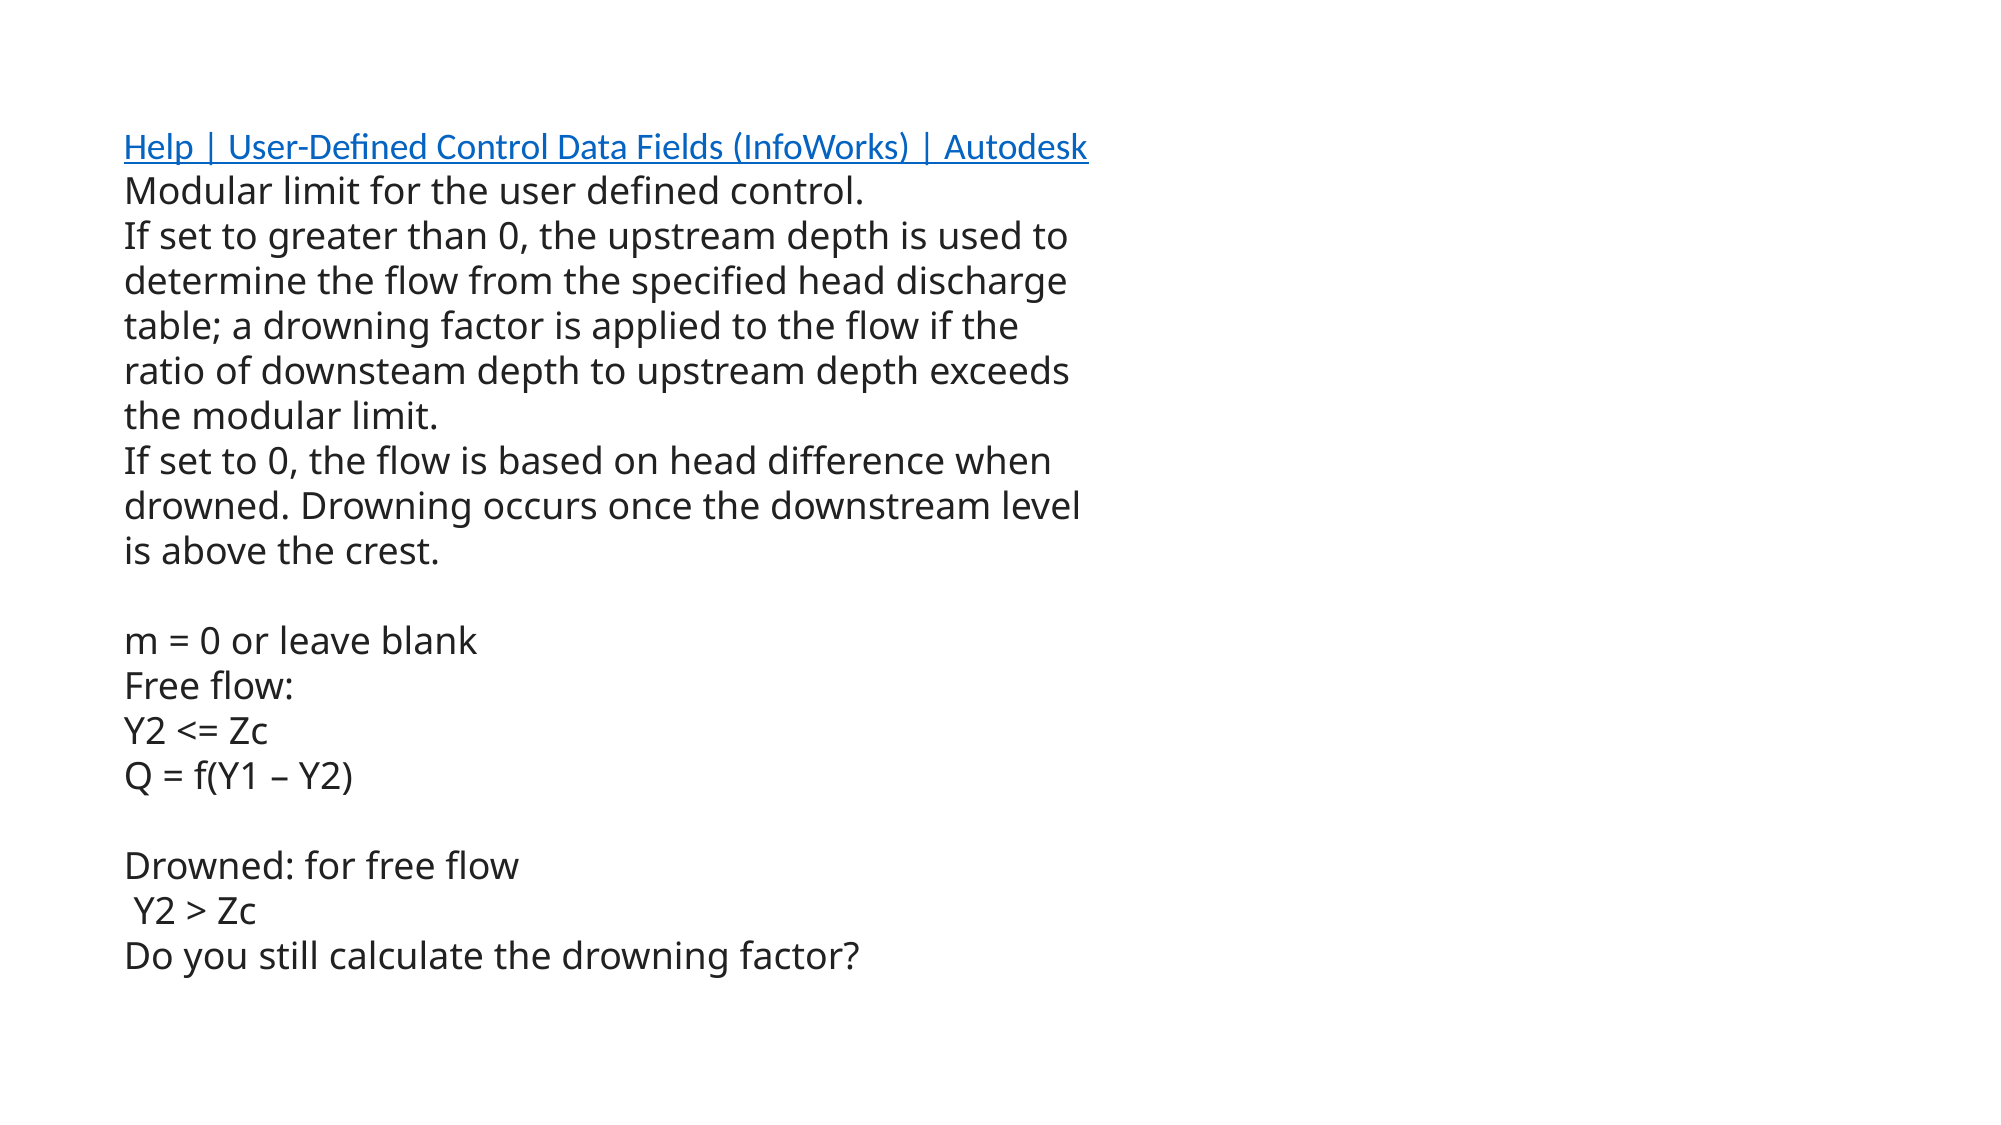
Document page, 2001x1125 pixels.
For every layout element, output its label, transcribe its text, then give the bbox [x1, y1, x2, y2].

text_box Help | User-Defined Control Data Fields (InfoWorks) | Autodesk Modular limit for the user defined control. If set to greater than 0, the upstream depth is used to determine the flow from the specified head discharge table; a drowning factor is applied to the flow if the ratio of downsteam depth to upstream depth exceeds the modular limit. If set to 0, the flow is based on head difference when drowned. Drowning occurs once the downstream level is above the crest. m = 0 or leave blank Free flow: Y2 <= Zc Q = f(Y1 – Y2) Drowned: for free flow Y2 > Zc Do you still calculate the drowning factor? [109, 114, 1109, 1030]
